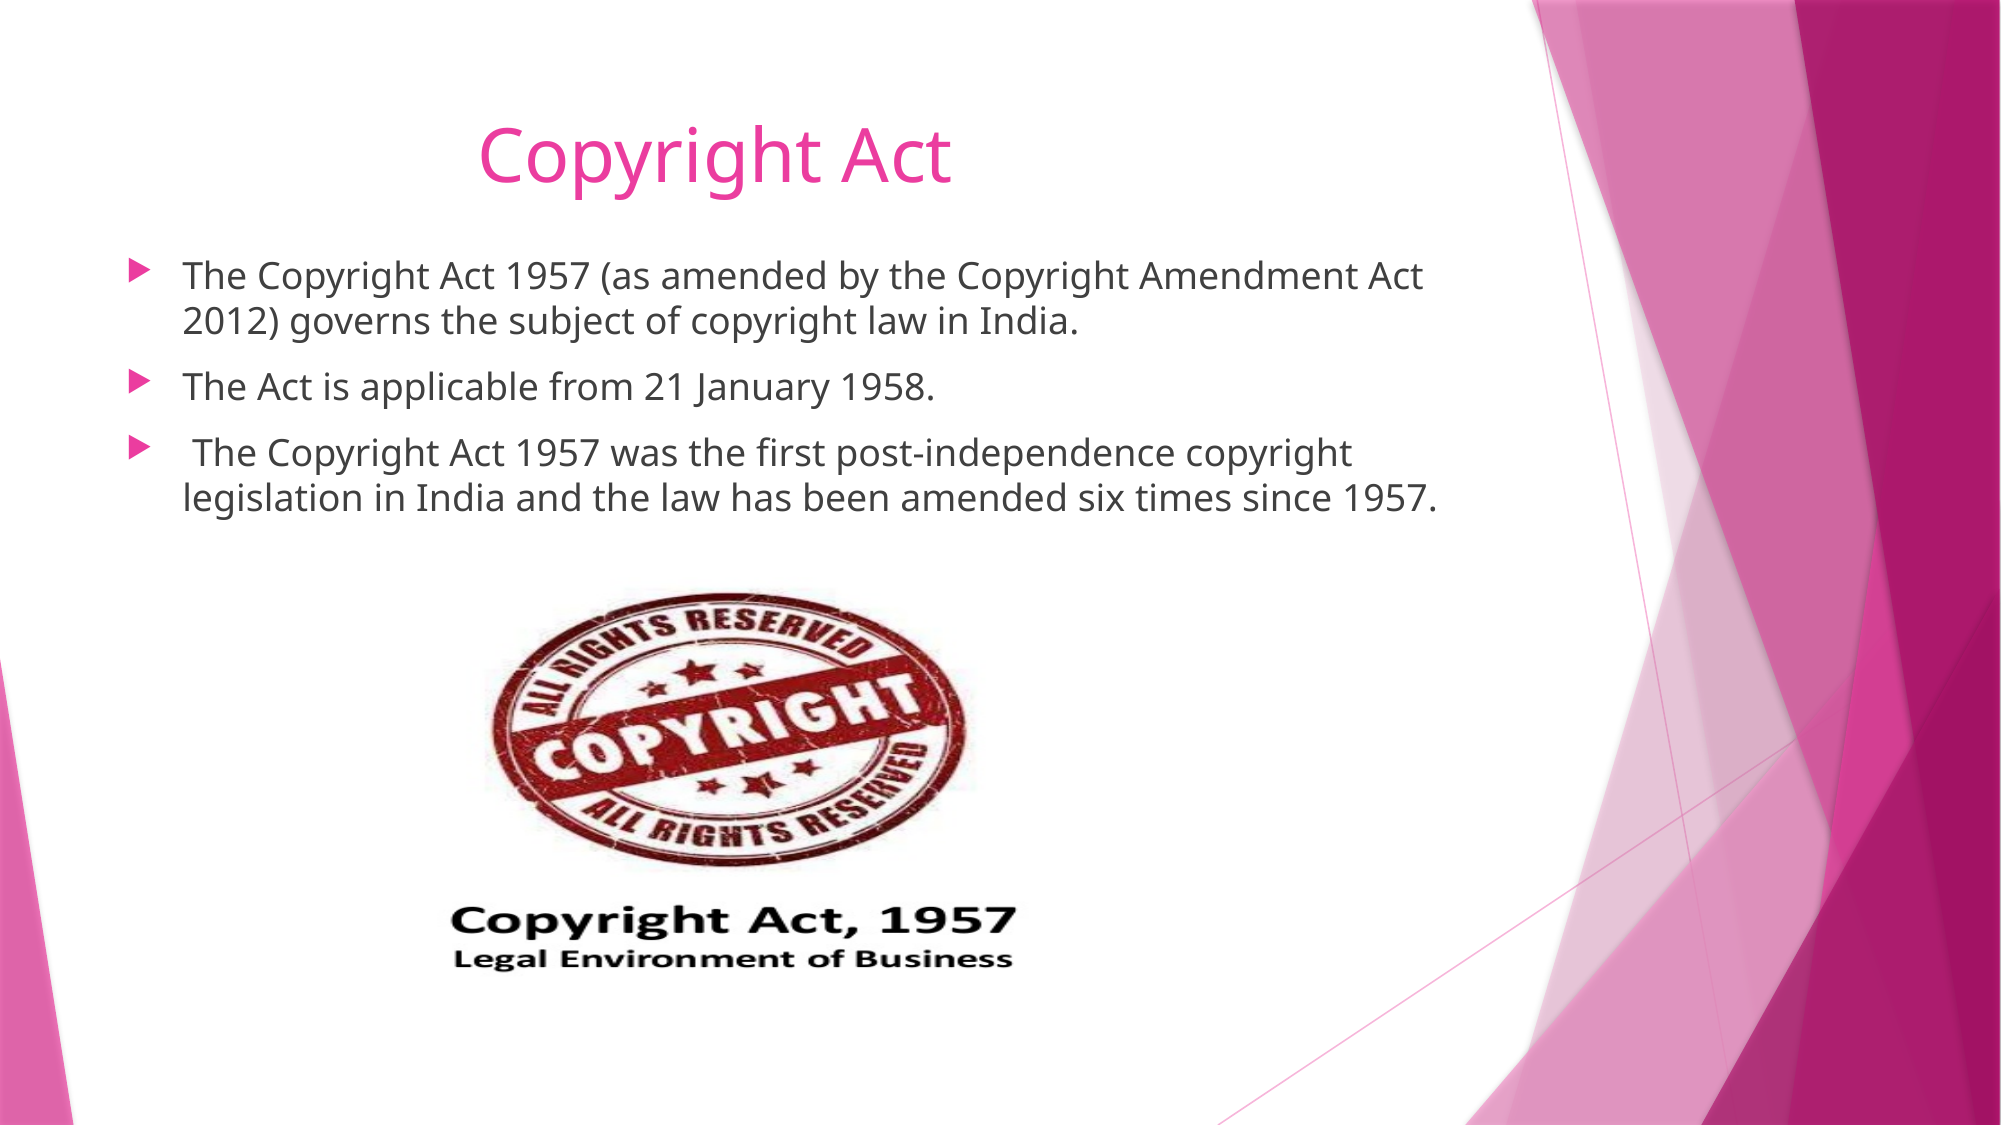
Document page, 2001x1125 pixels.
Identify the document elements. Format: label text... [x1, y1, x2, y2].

title Copyright Act [111, 99, 1522, 219]
picture [151, 543, 1299, 1042]
list The Copyright Act 1957 (as amended by the Copyright Amendment Act 2012) governs the subject of copyright law in India. The Act is applicable from 21 January 1958. The Copyright Act 1957 was the first post-independence copyright legislation in India and the law has been amended six times since 1957. [111, 244, 1522, 991]
